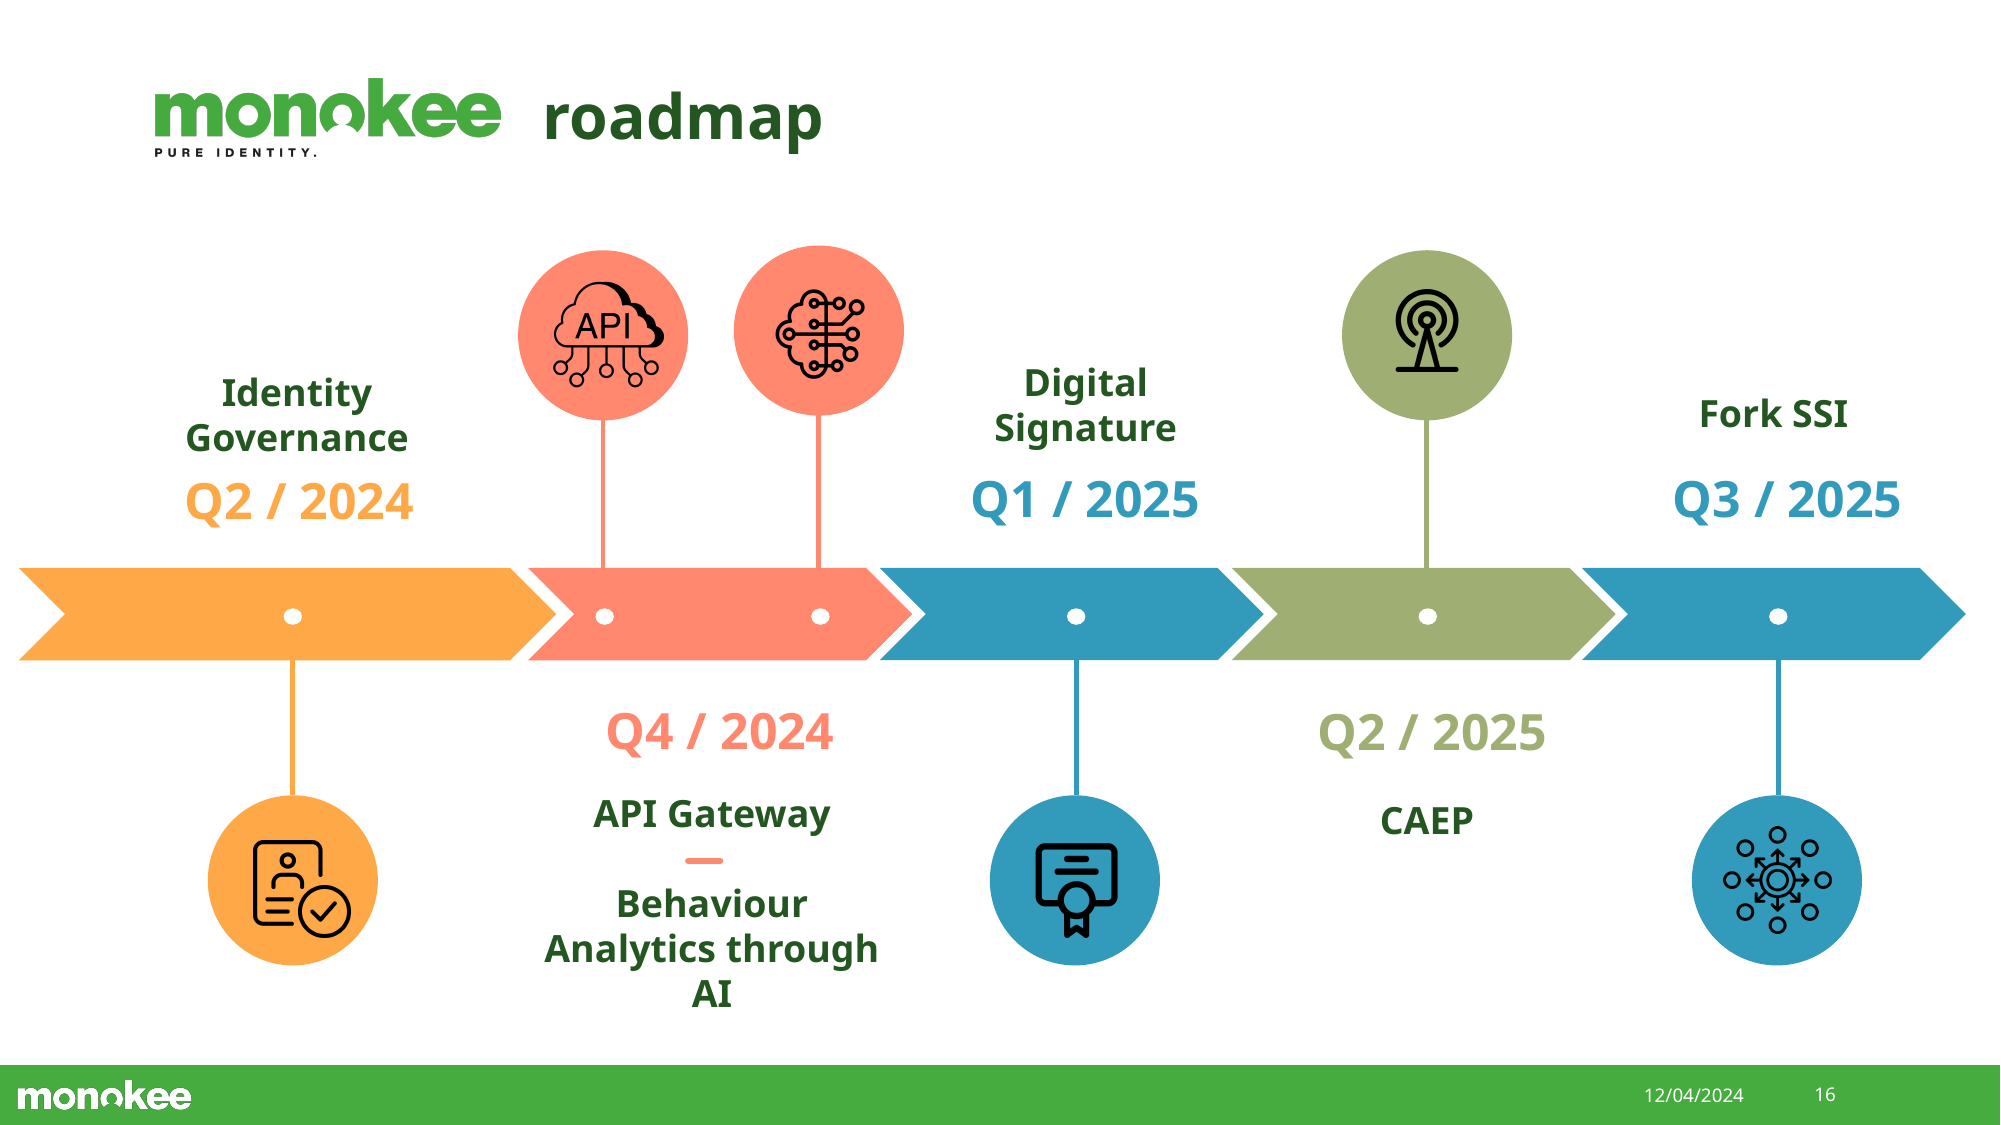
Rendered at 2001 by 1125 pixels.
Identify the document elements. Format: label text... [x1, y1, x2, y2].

text_box Fork SSI [1611, 382, 1936, 443]
text_box roadmap [137, 59, 1863, 179]
text_box API Gateway Behaviour Analytics through AI [518, 782, 907, 1023]
text_box [1417, 607, 1439, 626]
text_box [282, 607, 304, 626]
picture [154, 78, 501, 157]
text_box [877, 566, 1266, 662]
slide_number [1603, 1065, 1783, 1125]
text_box Q4 / 2024 [590, 691, 850, 767]
text_box Q2 / 2025 [1302, 693, 1562, 768]
text_box [1229, 566, 1618, 662]
text_box [16, 566, 558, 662]
picture [1723, 826, 1832, 934]
text_box Q1 / 2025 [955, 460, 1215, 535]
text_box Identity Governance [149, 361, 446, 467]
text_box [1579, 566, 1968, 662]
slide_number 16 [1783, 1065, 1867, 1125]
text_box [668, 278, 690, 392]
text_box [1065, 607, 1087, 626]
text_box Q2 / 2024 [169, 467, 429, 537]
text_box [988, 794, 1161, 967]
text_box [732, 244, 905, 417]
picture [1026, 840, 1127, 941]
picture [253, 840, 351, 938]
text_box [517, 249, 667, 422]
text_box [594, 607, 615, 626]
picture [17, 1080, 192, 1110]
picture [771, 285, 869, 383]
text_box [1768, 607, 1789, 626]
text_box Q3 / 2025 [1658, 460, 1917, 535]
text_box [206, 794, 379, 967]
picture [1385, 289, 1469, 372]
text_box [1340, 249, 1514, 422]
text_box [525, 566, 914, 662]
text_box [810, 607, 831, 626]
text_box CAEP [1264, 789, 1590, 850]
text_box Digital Signature [953, 351, 1218, 456]
picture [549, 275, 668, 394]
text_box [1690, 794, 1864, 967]
